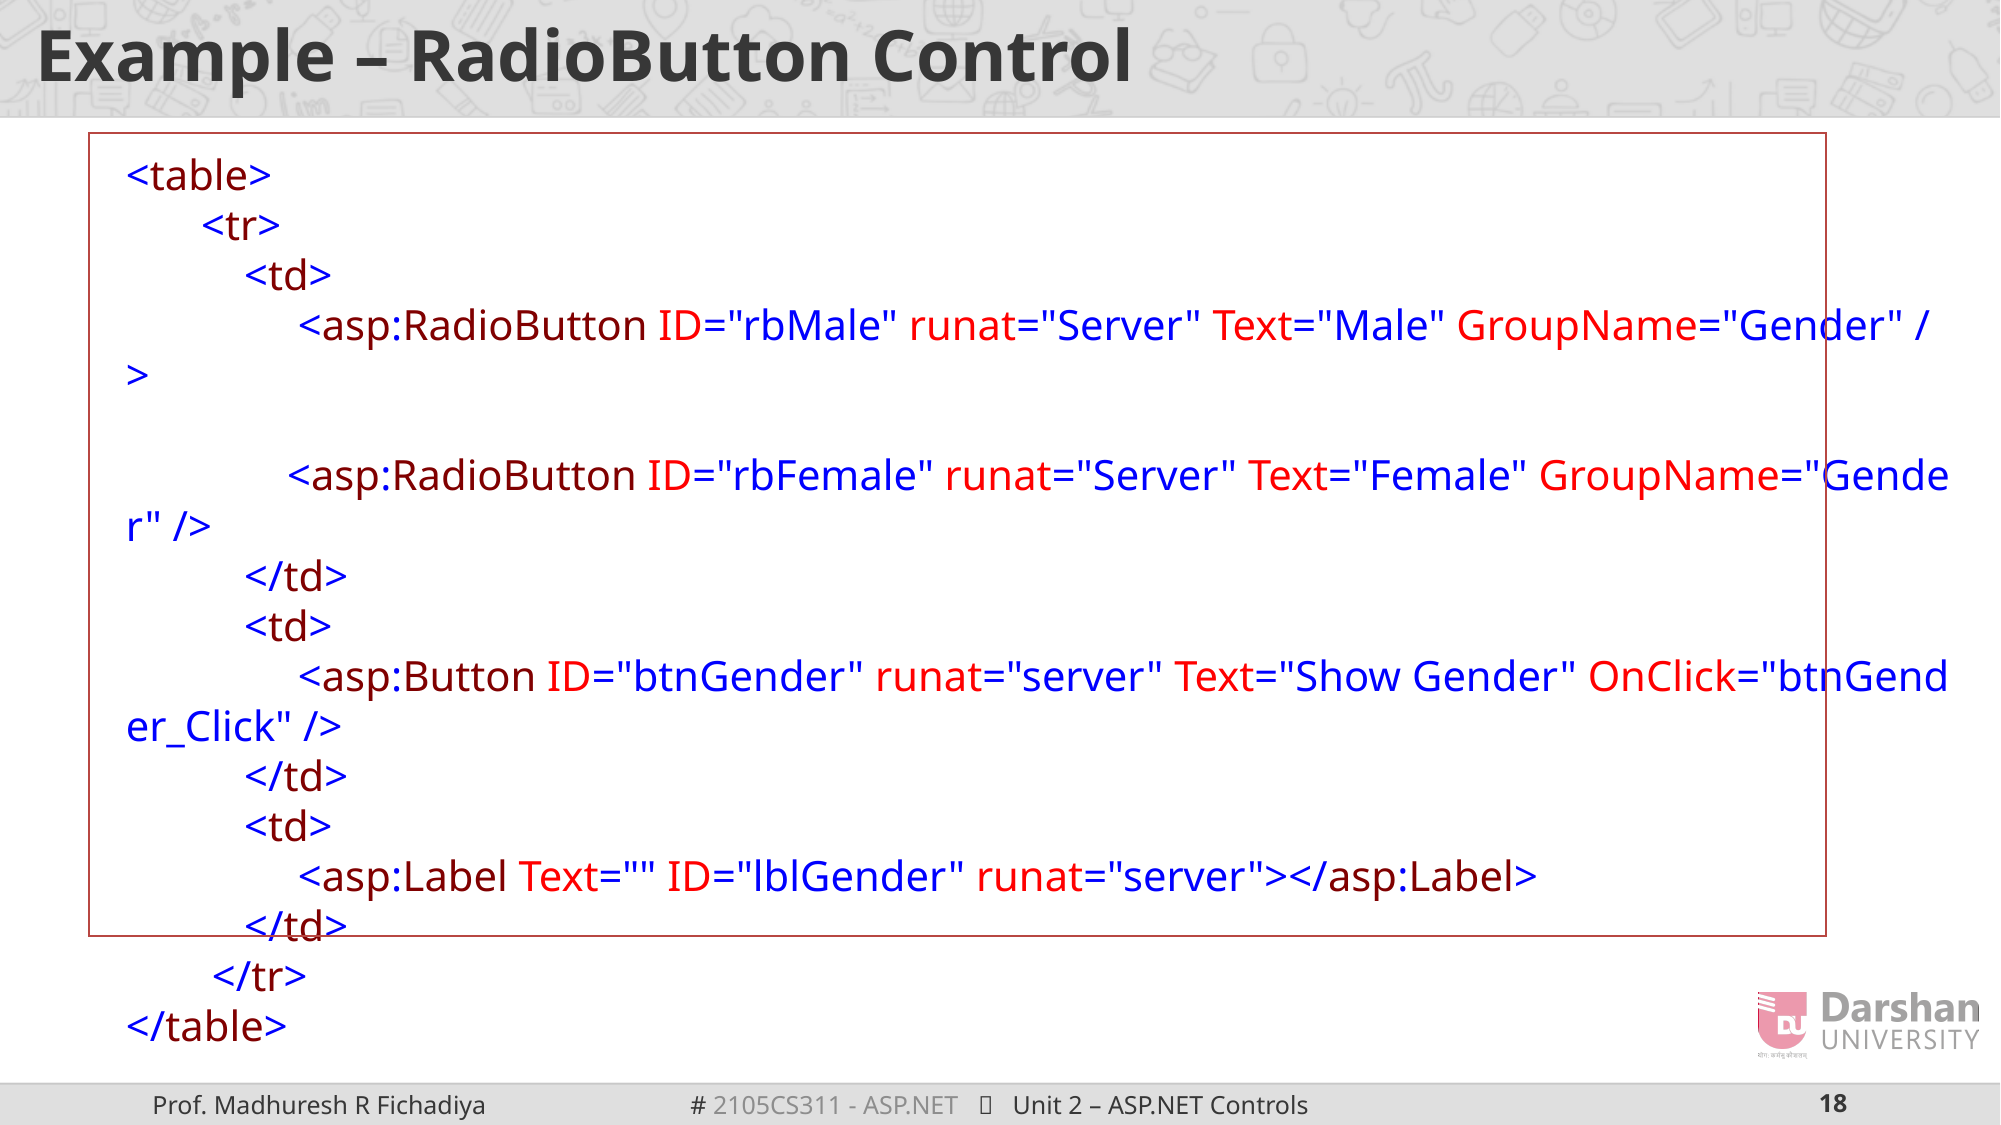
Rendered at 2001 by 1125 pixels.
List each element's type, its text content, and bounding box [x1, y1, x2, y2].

title Example – RadioButton Control [0, 0, 2000, 117]
text_box [88, 132, 1827, 937]
list <table> <tr> <td> <asp:RadioButton ID="rbMale" runat="Server" Text="Male" GroupName="Gender" /> <asp:RadioButton ID="rbFemale" runat="Server" Text="Female" GroupName="Gender" /> </td> <td> <asp:Button ID="btnGender" runat="server" Text="Show Gender" OnClick="btnGender_Click" /> </td> <td> <asp:Label Text="" ID="lblGender" runat="server"></asp:Label> </td> </tr> </table> [21, 141, 1979, 1059]
